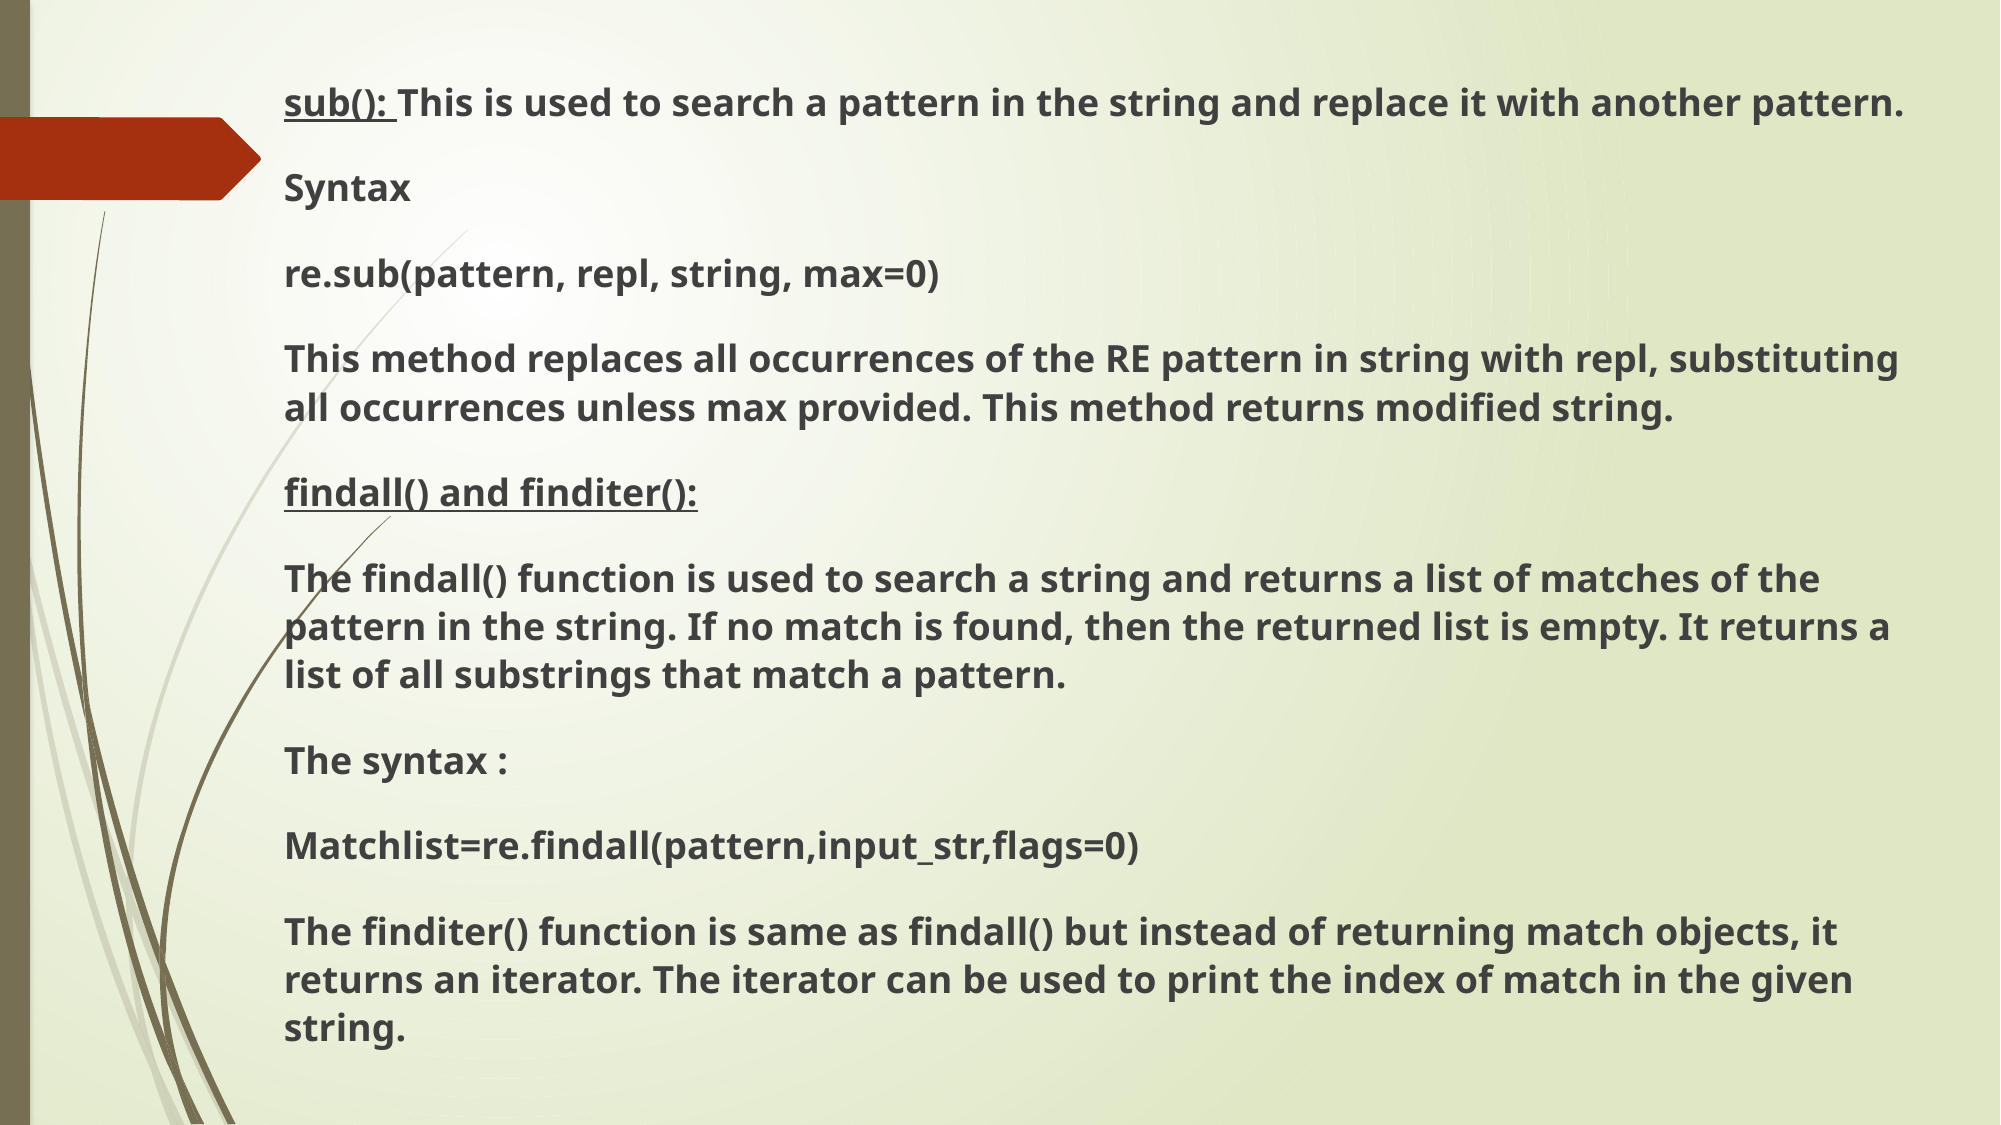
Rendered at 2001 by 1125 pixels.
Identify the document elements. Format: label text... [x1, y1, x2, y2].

list sub(): This is used to search a pattern in the string and replace it with another pattern. Syntax re.sub(pattern, repl, string, max=0) This method replaces all occurrences of the RE pattern in string with repl, substituting all occurrences unless max provided. This method returns modified string. findall() and finditer(): The findall() function is used to search a string and returns a list of matches of the pattern in the string. If no match is found, then the returned list is empty. It returns a list of all substrings that match a pattern. The syntax : Matchlist=re.findall(pattern,input_str,flags=0) The finditer() function is same as findall() but instead of returning match objects, it returns an iterator. The iterator can be used to print the index of match in the given string. [268, 67, 1939, 1083]
